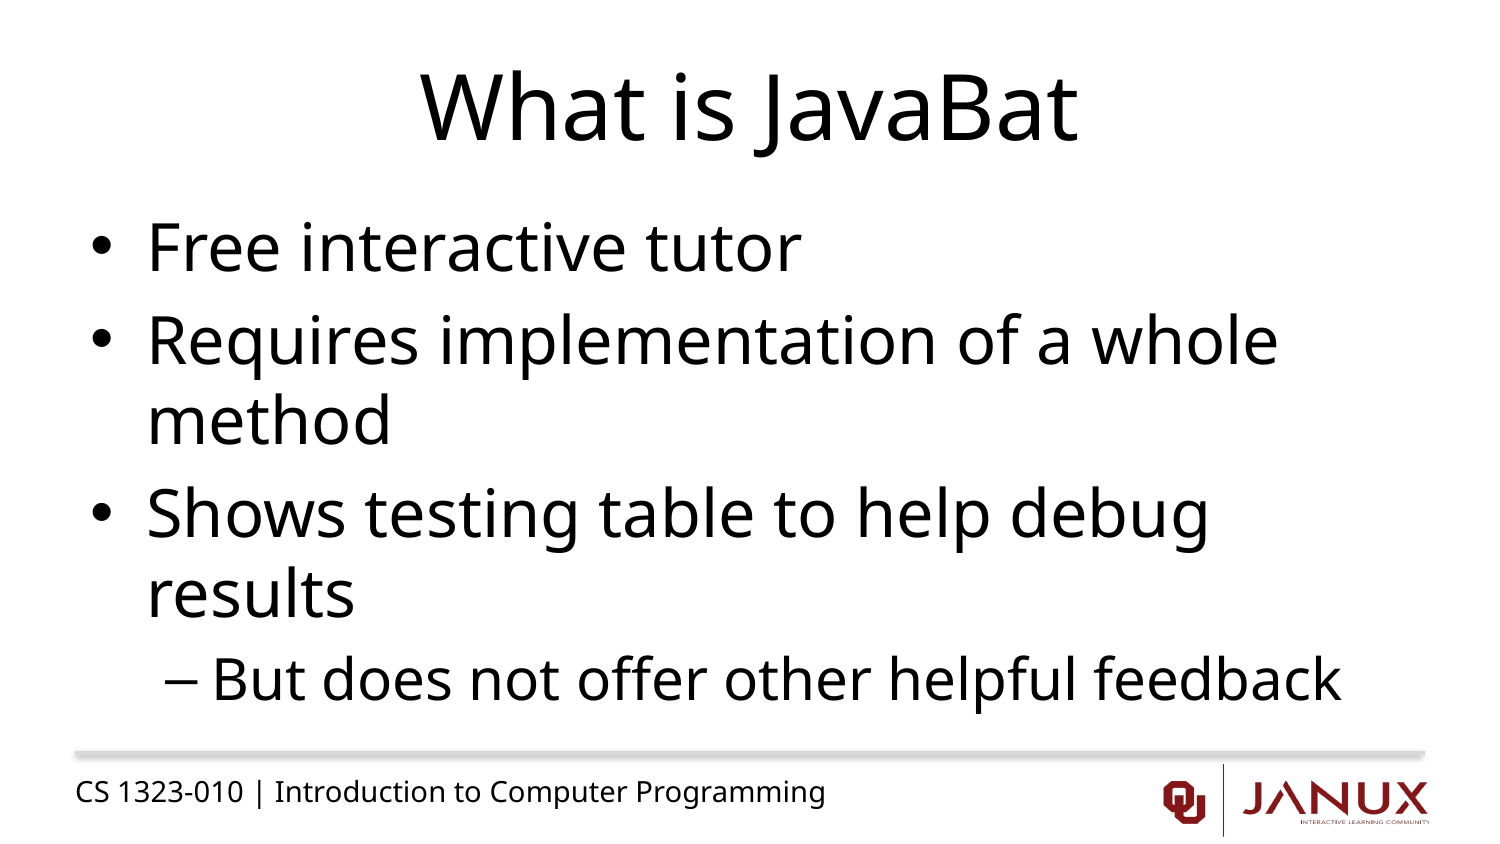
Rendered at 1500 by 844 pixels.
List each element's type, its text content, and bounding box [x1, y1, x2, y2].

title What is JavaBat [75, 33, 1425, 175]
list Free interactive tutor Requires implementation of a whole method Shows testing table to help debug results But does not offer other helpful feedback [75, 196, 1425, 754]
